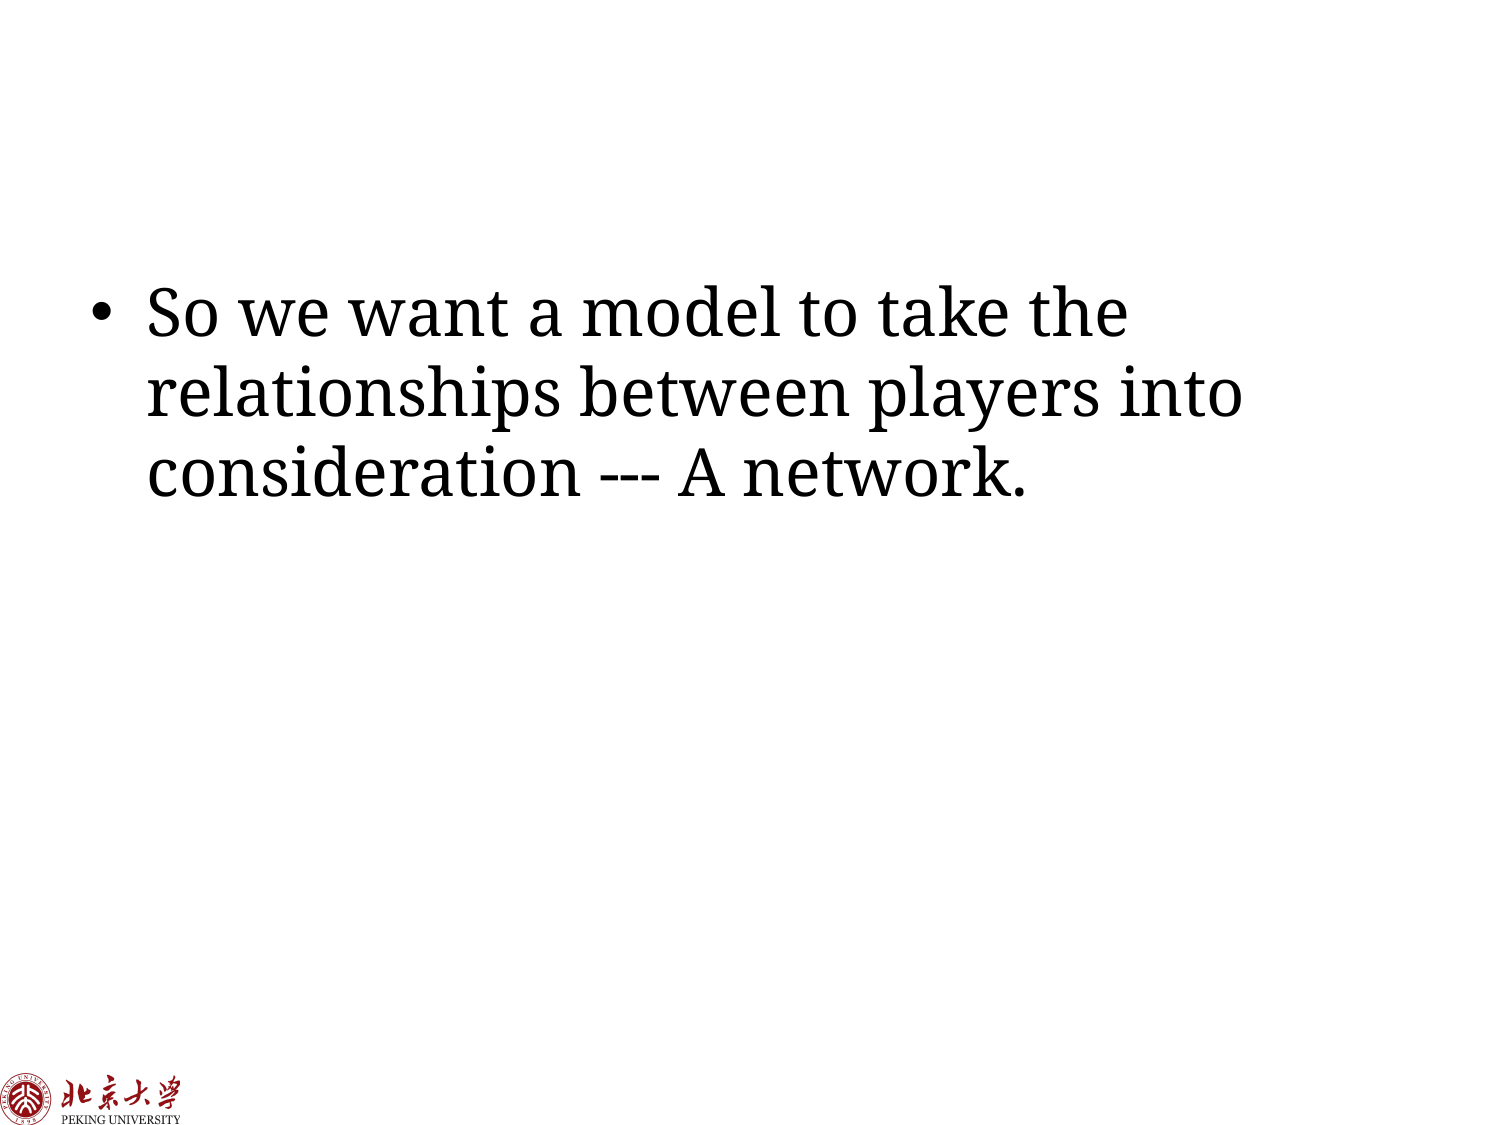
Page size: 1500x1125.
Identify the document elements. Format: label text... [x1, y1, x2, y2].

list So we want a model to take the relationships between players into consideration --- A network. [75, 262, 1425, 1005]
